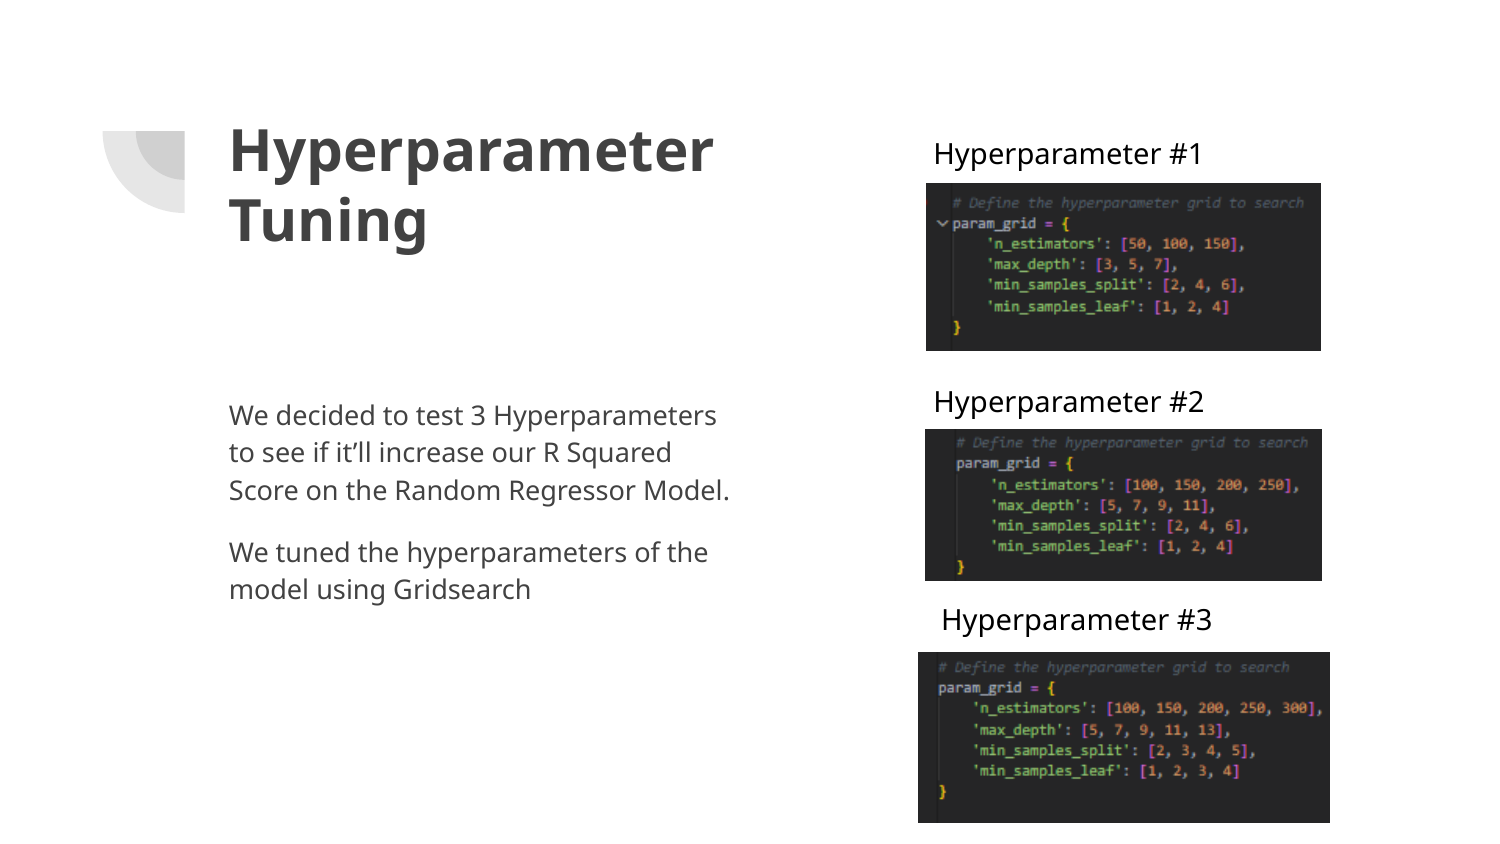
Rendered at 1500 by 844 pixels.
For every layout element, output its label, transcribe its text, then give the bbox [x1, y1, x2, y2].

picture [926, 183, 1321, 352]
text_box Hyperparameter #3 [925, 589, 1299, 650]
text_box Hyperparameter #1 [918, 120, 1292, 186]
picture [917, 651, 1330, 823]
title Hyperparameter Tuning [213, 98, 758, 359]
text_box Hyperparameter #2 [918, 368, 1292, 434]
list We decided to test 3 Hyperparameters to see if it’ll increase our R Squared Score on the Random Regressor Model. We tuned the hyperparameters of the model using Gridsearch [213, 378, 758, 744]
picture [925, 429, 1322, 582]
